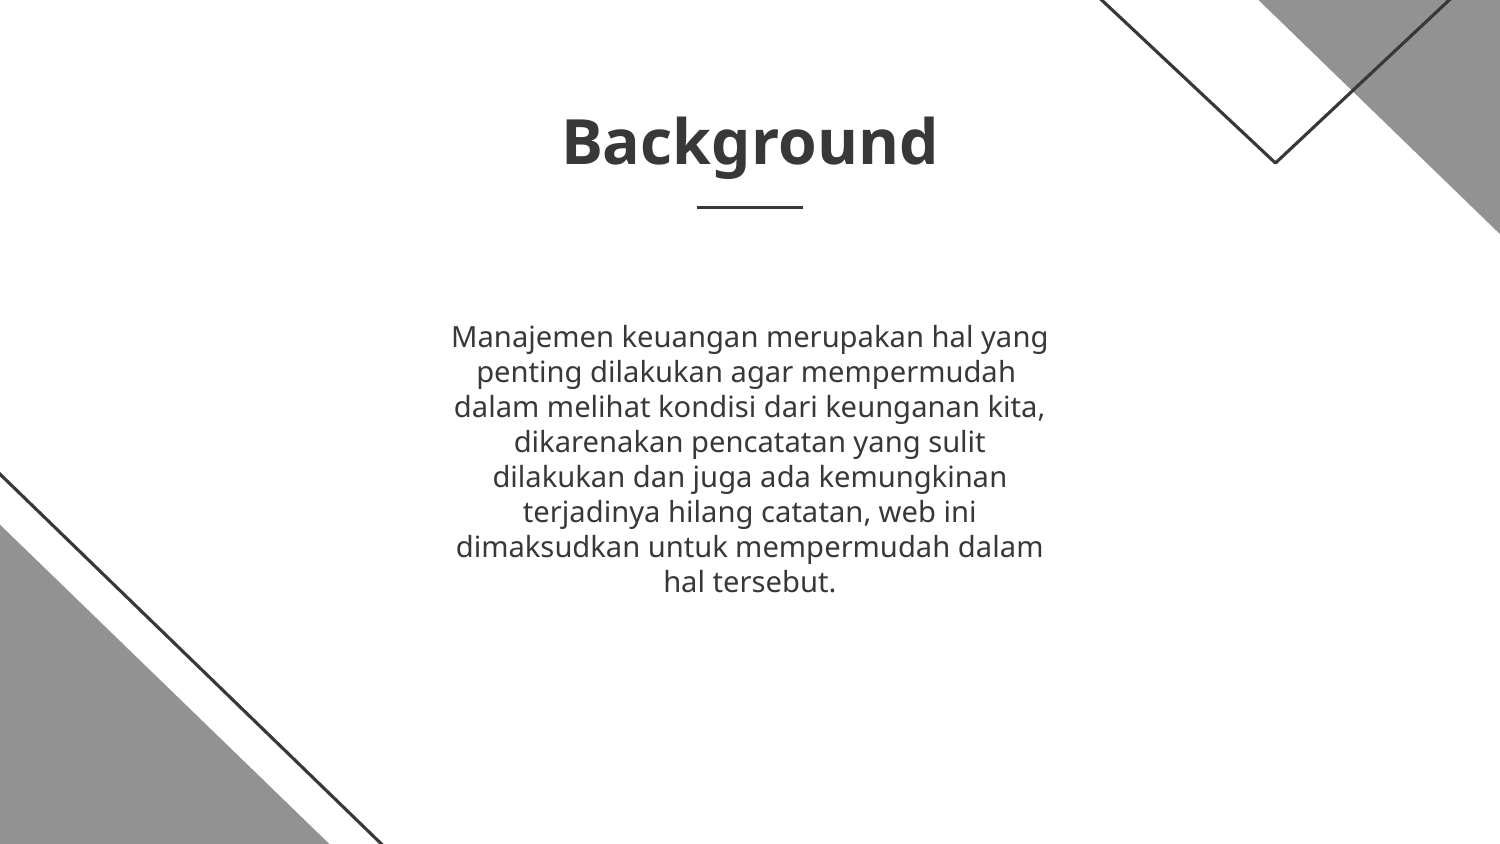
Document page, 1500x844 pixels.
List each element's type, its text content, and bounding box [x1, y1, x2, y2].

title Background [323, 87, 1177, 174]
text_box Manajemen keuangan merupakan hal yang penting dilakukan agar mempermudah dalam melihat kondisi dari keunganan kita, dikarenakan pencatatan yang sulit dilakukan dan juga ada kemungkinan terjadinya hilang catatan, web ini dimaksudkan untuk mempermudah dalam hal tersebut. [429, 303, 1071, 844]
